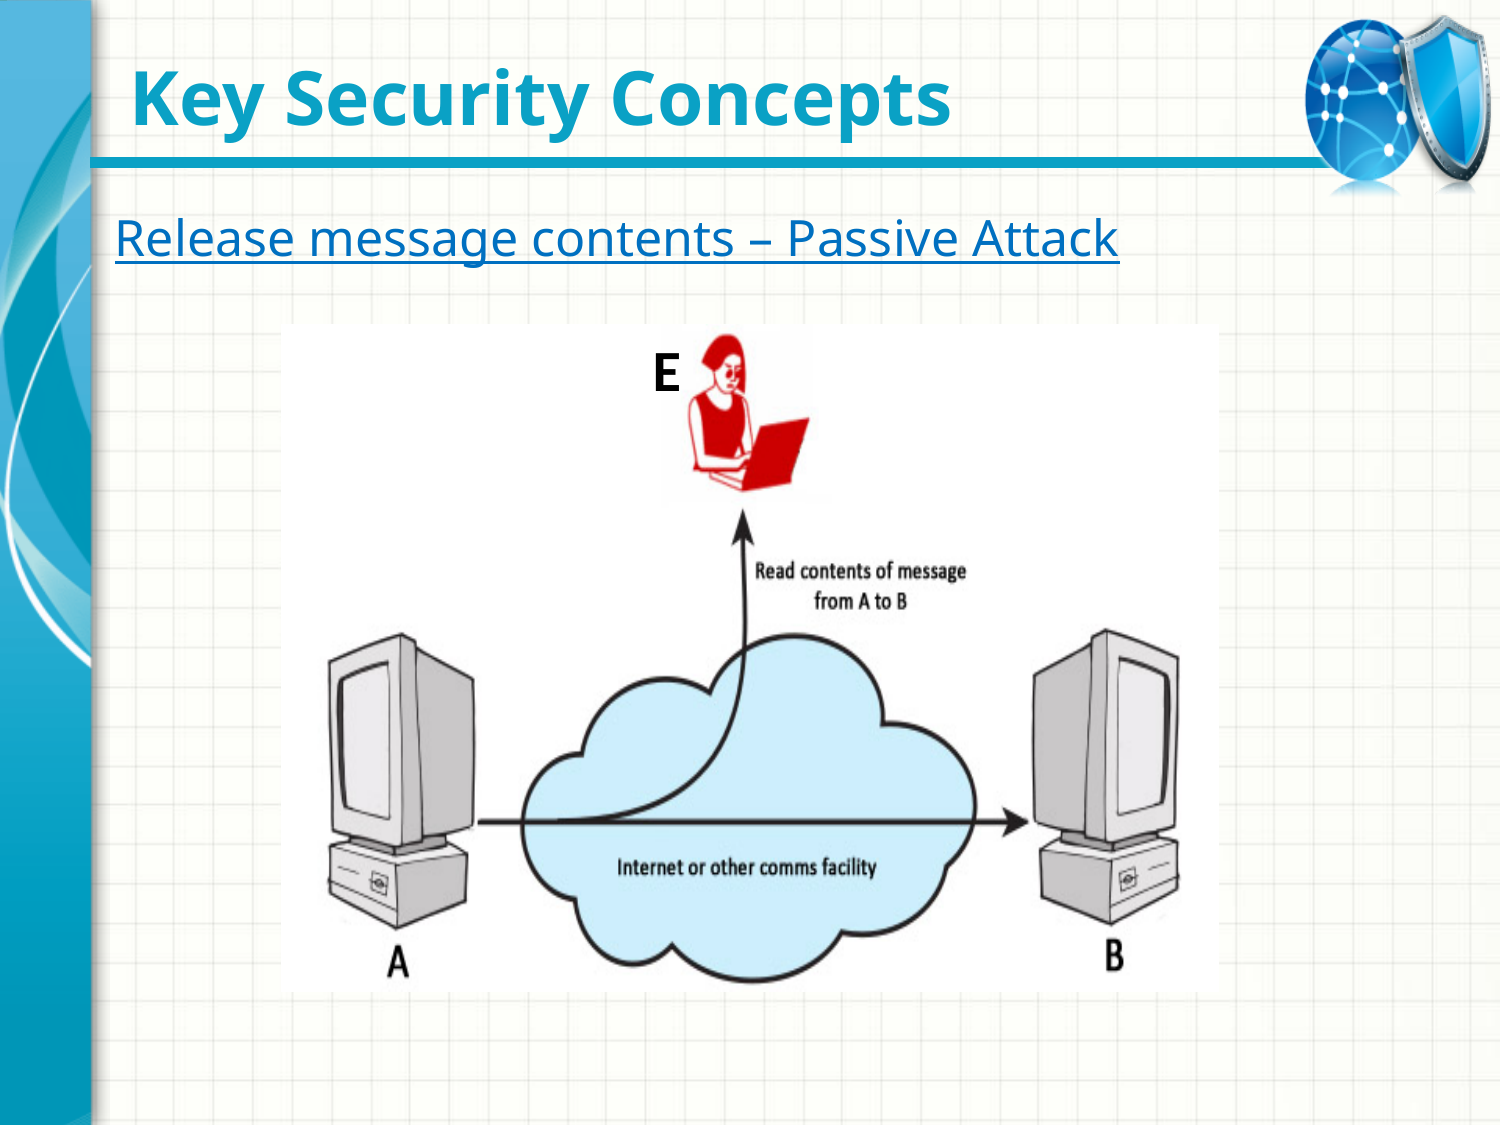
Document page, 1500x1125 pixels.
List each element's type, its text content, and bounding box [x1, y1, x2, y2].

list Release message contents – Passive Attack [99, 191, 1475, 1100]
picture [0, 0, 1500, 1125]
title Key Security Concepts [99, 24, 1475, 167]
